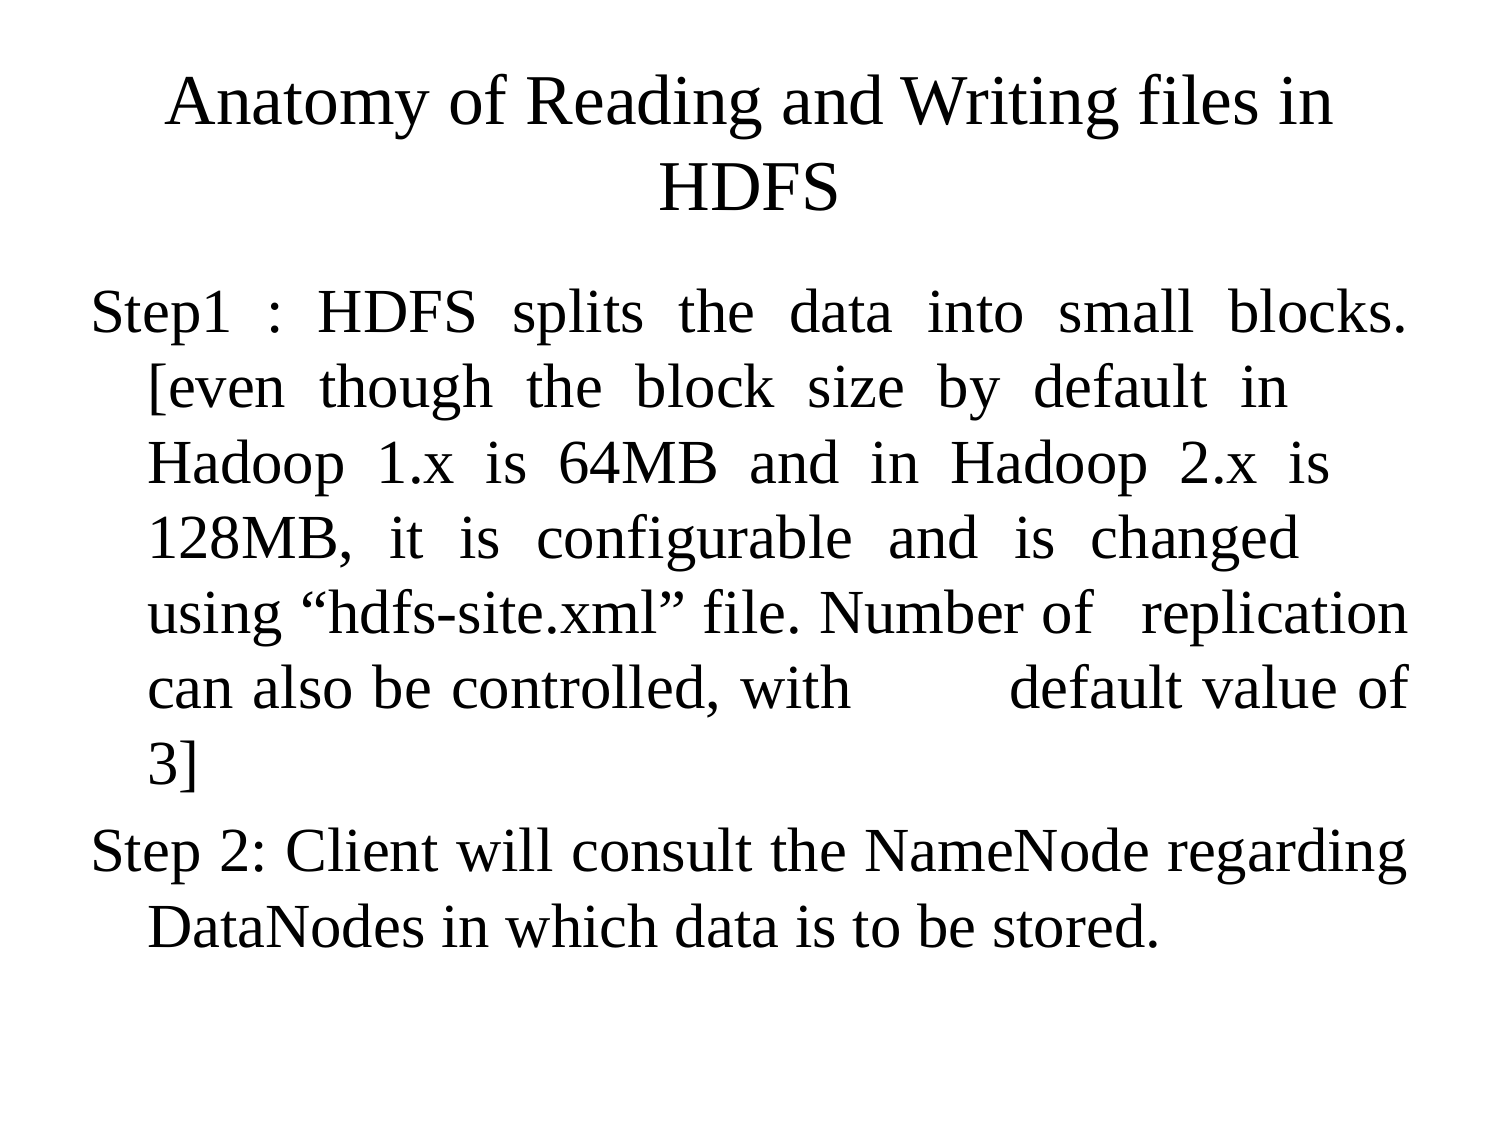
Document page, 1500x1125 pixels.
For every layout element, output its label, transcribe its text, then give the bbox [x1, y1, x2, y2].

title Anatomy of Reading and Writing files in HDFS [75, 45, 1425, 233]
list Step1 : HDFS splits the data into small blocks. [even though the block size by default in Hadoop 1.x is 64MB and in Hadoop 2.x is 128MB, it is configurable and is changed using “hdfs-site.xml” file. Number of replication can also be controlled, with default value of 3] Step 2: Client will consult the NameNode regarding DataNodes in which data is to be stored. [75, 262, 1425, 1005]
